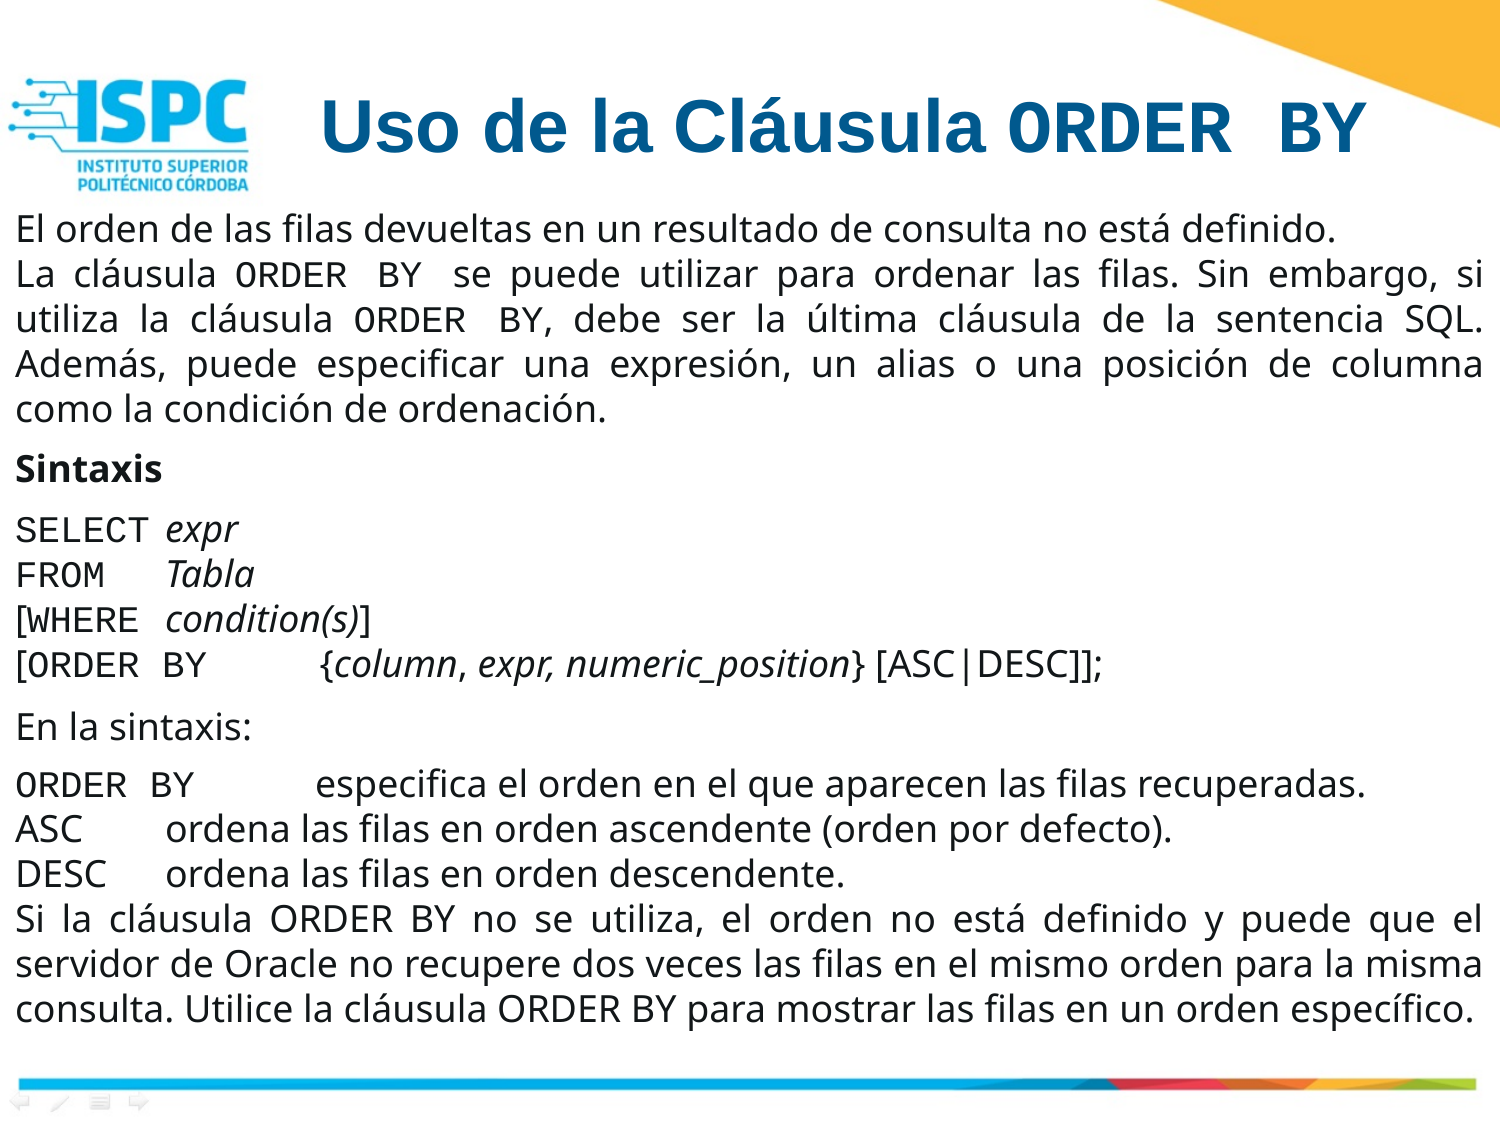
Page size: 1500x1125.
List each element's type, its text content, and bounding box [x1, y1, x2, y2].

picture [0, 0, 1500, 197]
text_box Uso de la Cláusula ORDER BY [304, 70, 1383, 176]
text_box El orden de las filas devueltas en un resultado de consulta no está definido. La cláusula ORDER BY se puede utilizar para ordenar las filas. Sin embargo, si utiliza la cláusula ORDER BY, debe ser la última cláusula de la sentencia SQL. Además, puede especificar una expresión, un alias o una posición de columna como la condición de ordenación. Sintaxis SELECT expr FROM Tabla [WHERE condition(s)] [ORDER BY {column, expr, numeric_position} [ASC|DESC]]; En la sintaxis: ORDER BY especifica el orden en el que aparecen las filas recuperadas. ASC ordena las filas en orden ascendente (orden por defecto). DESC ordena las filas en orden descendente. Si la cláusula ORDER BY no se utiliza, el orden no está definido y puede que el servidor de Oracle no recupere dos veces las filas en el mismo orden para la misma consulta. Utilice la cláusula ORDER BY para mostrar las filas en un orden específico. [0, 197, 1500, 1038]
picture [0, 1038, 1500, 1125]
